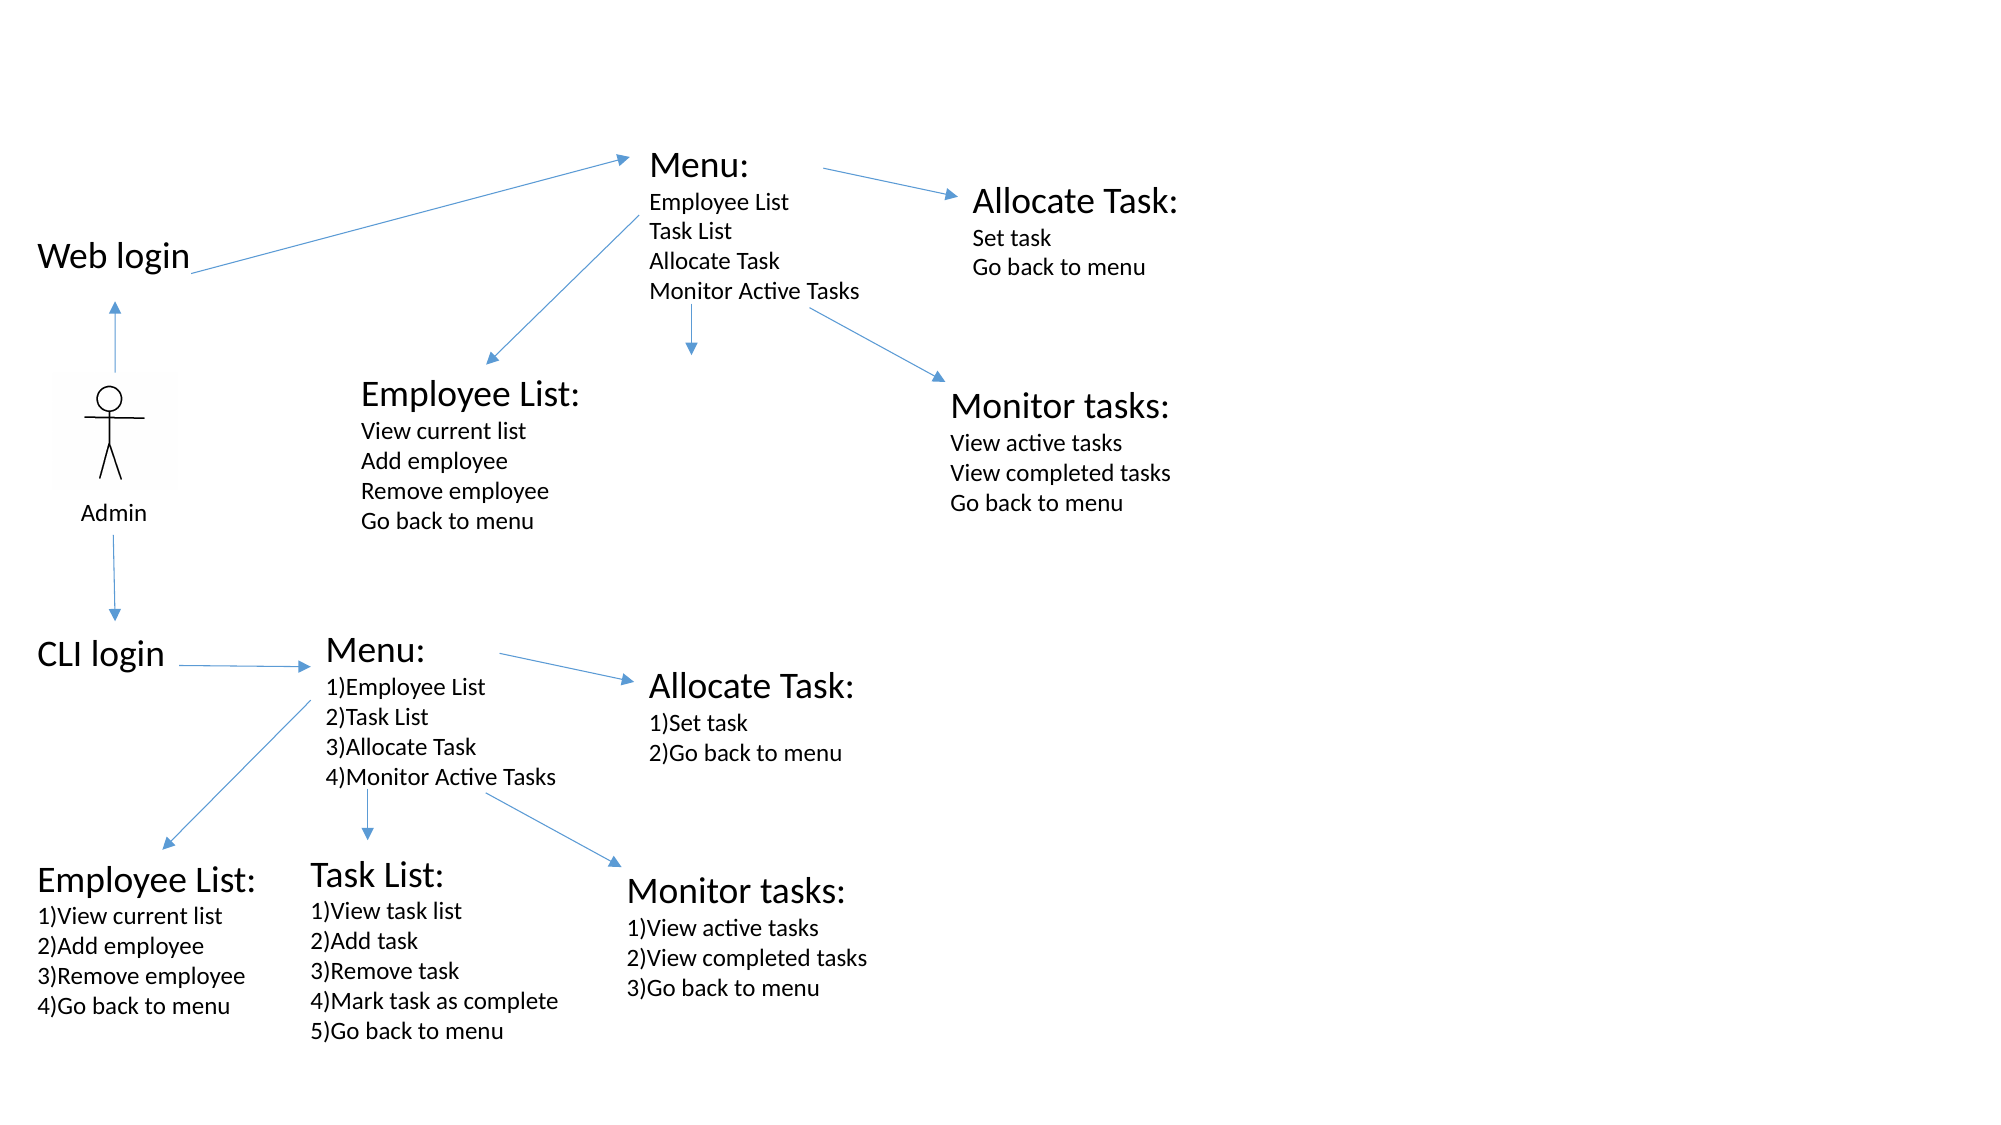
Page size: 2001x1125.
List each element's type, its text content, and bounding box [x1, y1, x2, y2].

text_box Menu: 1)Employee List 2)Task List 3)Allocate Task 4)Monitor Active Tasks [310, 617, 709, 843]
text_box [486, 215, 640, 365]
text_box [162, 700, 311, 850]
text_box Monitor tasks: 1)View active tasks 2)View completed tasks 3)Go back to menu [611, 858, 1010, 1054]
text_box Allocate Task: Set task Go back to menu [957, 168, 1356, 334]
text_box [499, 653, 635, 682]
text_box Allocate Task: 1)Set task 2)Go back to menu [634, 653, 1032, 819]
text_box Admin [66, 489, 192, 535]
text_box CLI login [22, 621, 246, 681]
text_box Menu: Employee List Task List Allocate Task Monitor Active Tasks [634, 132, 1032, 358]
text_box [823, 168, 958, 197]
picture [52, 372, 178, 490]
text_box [485, 792, 622, 868]
text_box Task List: 1)View task list 2)Add task 3)Remove task 4)Mark task as complete 5)Go back to menu [295, 842, 693, 1097]
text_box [191, 156, 630, 274]
text_box Employee List: 1)View current list 2)Add employee 3)Remove employee 4)Go back to menu [22, 847, 295, 1072]
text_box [809, 307, 946, 382]
text_box Web login [22, 223, 246, 283]
text_box Monitor tasks: View active tasks View completed tasks Go back to menu [935, 373, 1333, 569]
text_box Employee List: View current list Add employee Remove employee Go back to menu [346, 362, 744, 587]
